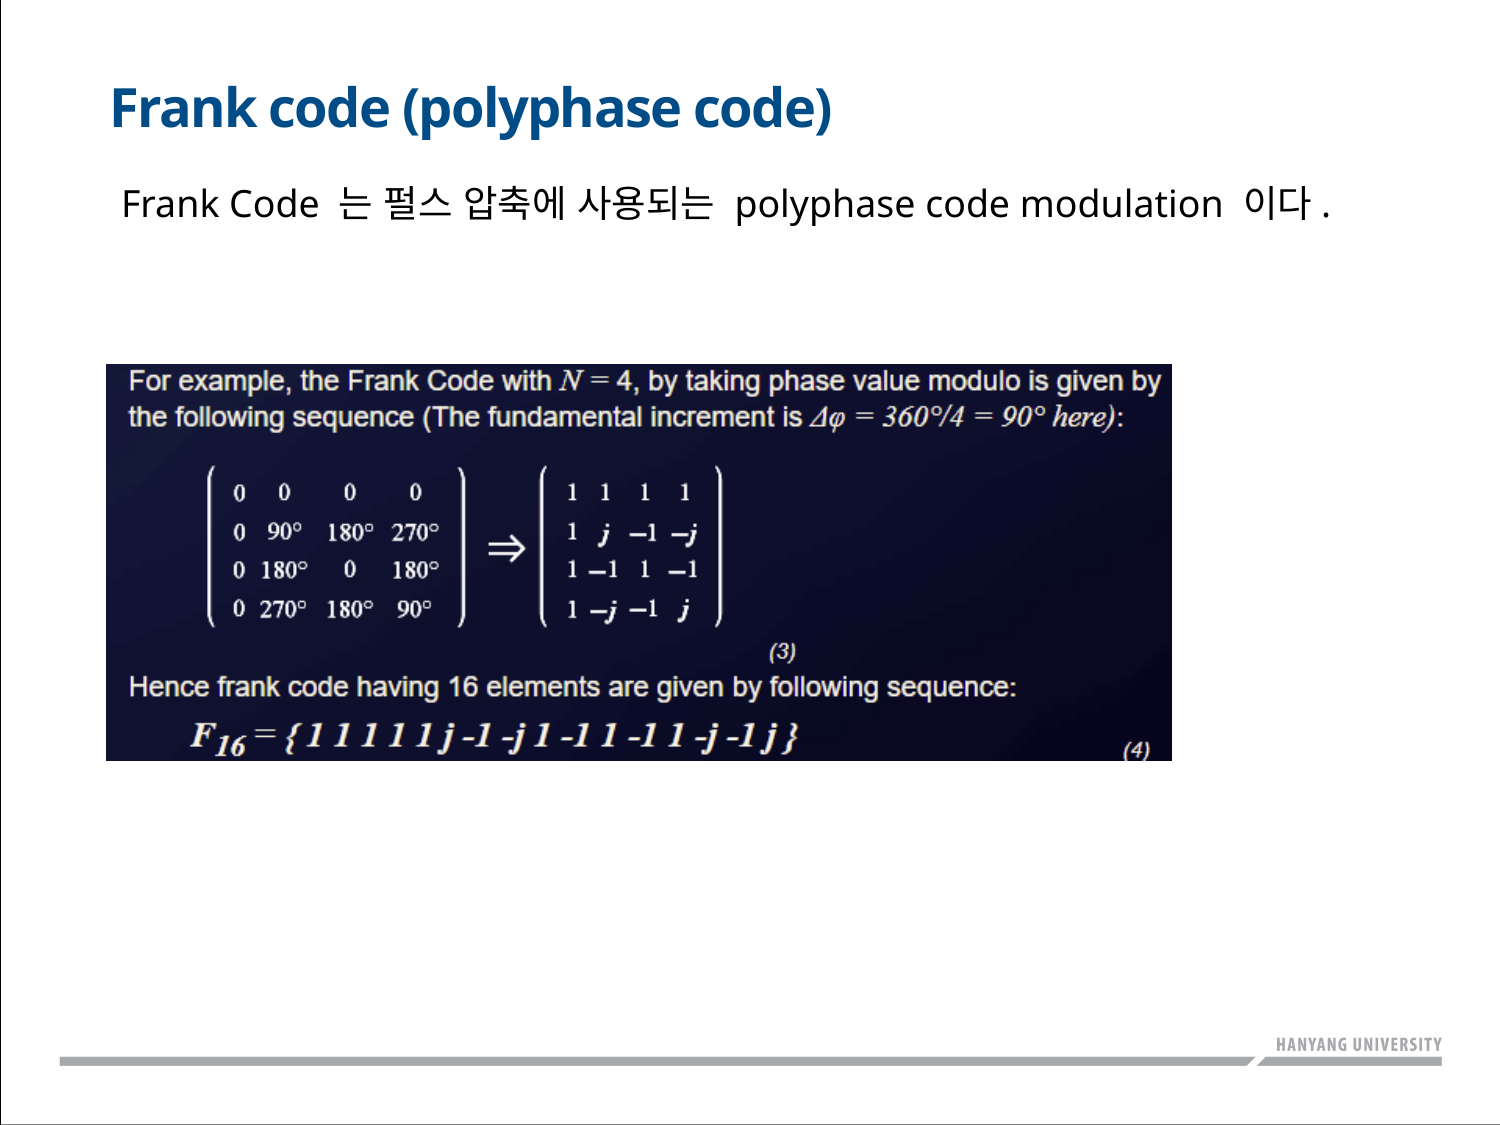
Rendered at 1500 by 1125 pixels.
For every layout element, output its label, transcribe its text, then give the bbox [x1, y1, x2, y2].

picture [0, 0, 1500, 1125]
text_box Frank Code 는 펄스 압축에 사용되는 polyphase code modulation 이다. [106, 172, 1394, 233]
text_box Frank code (polyphase code) [94, 66, 951, 146]
